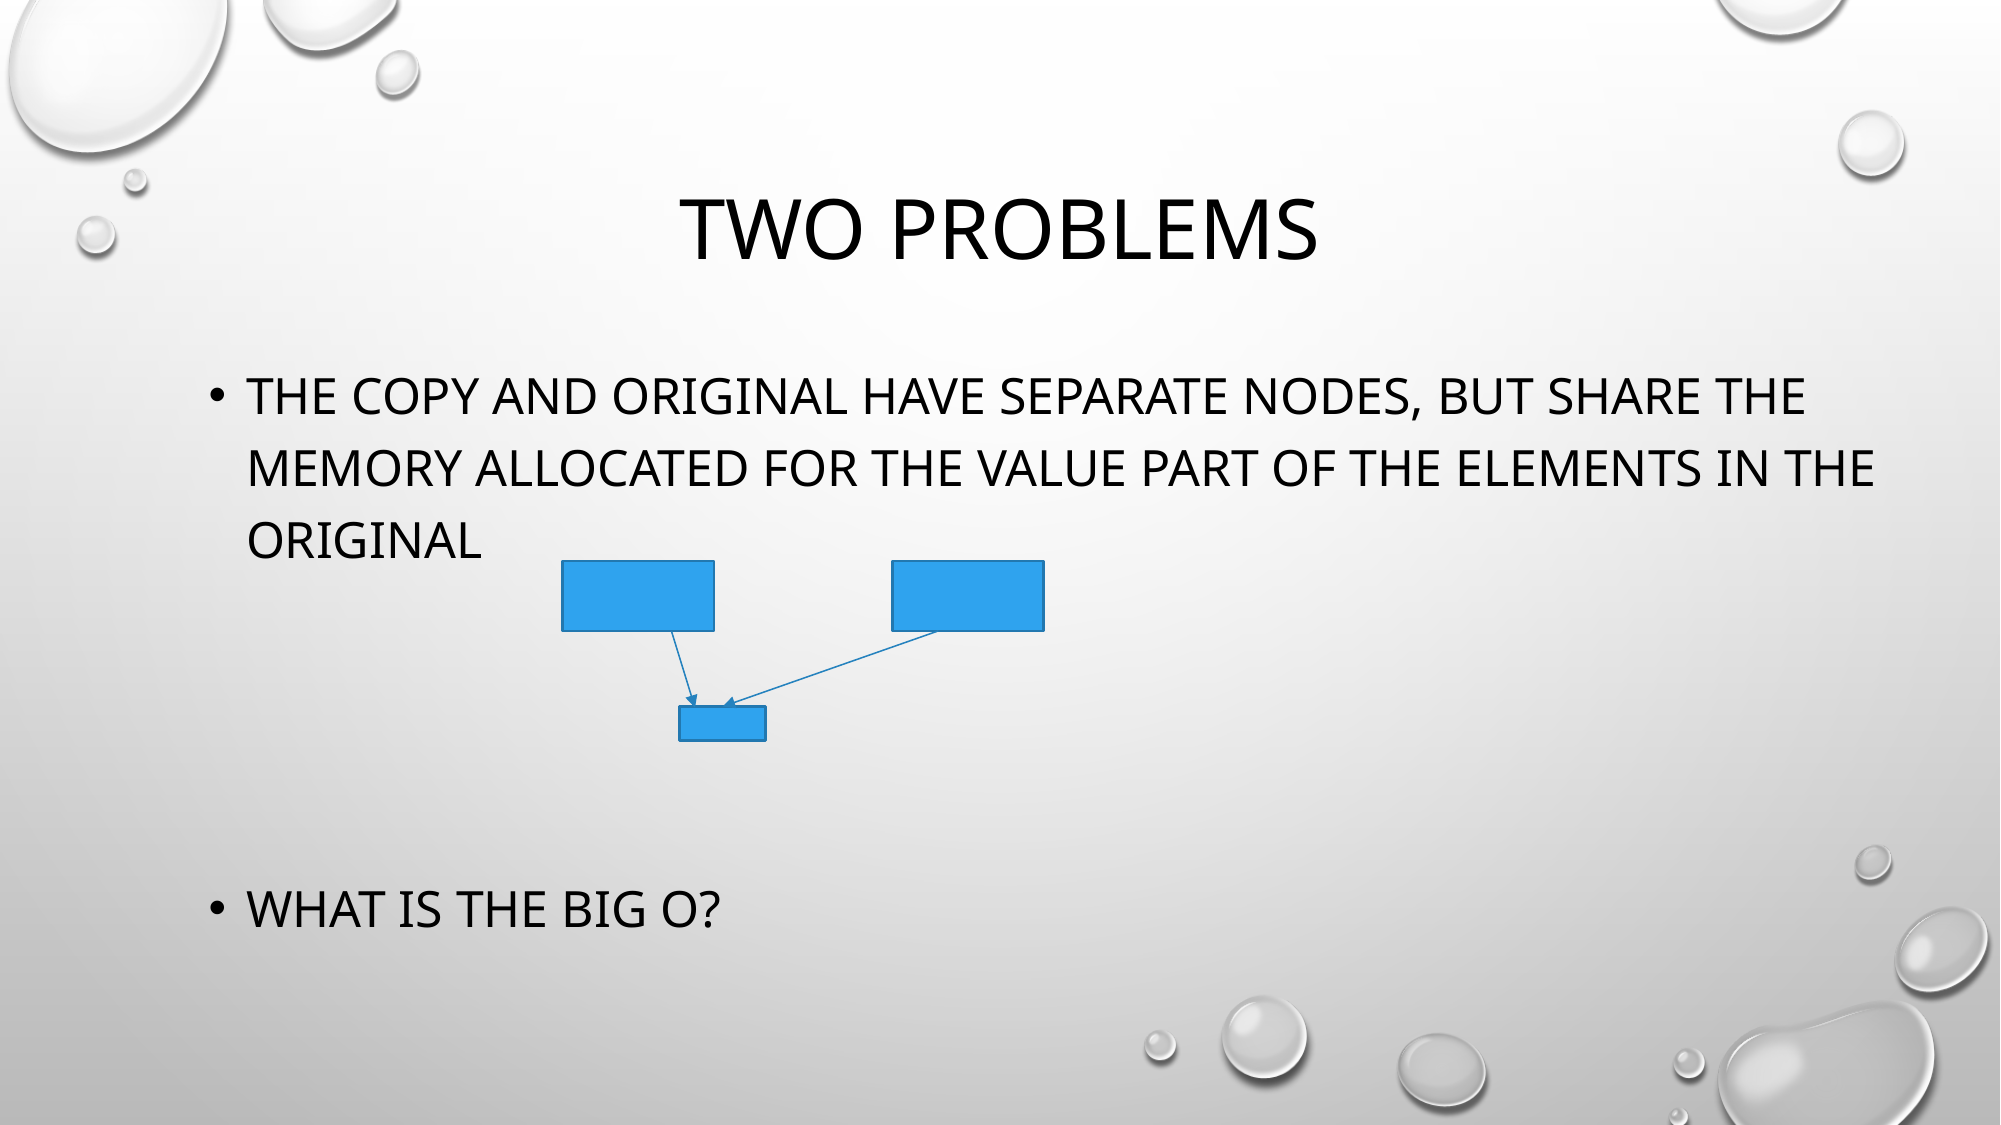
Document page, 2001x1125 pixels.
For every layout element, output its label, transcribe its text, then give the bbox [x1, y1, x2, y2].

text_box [562, 560, 1044, 741]
picture [0, 0, 2000, 1125]
list The copy and original have separate nodes, but share the memory allocated for the value part of the elements in the original what is the big O? [193, 344, 1894, 1028]
title Two problems [149, 101, 1851, 364]
